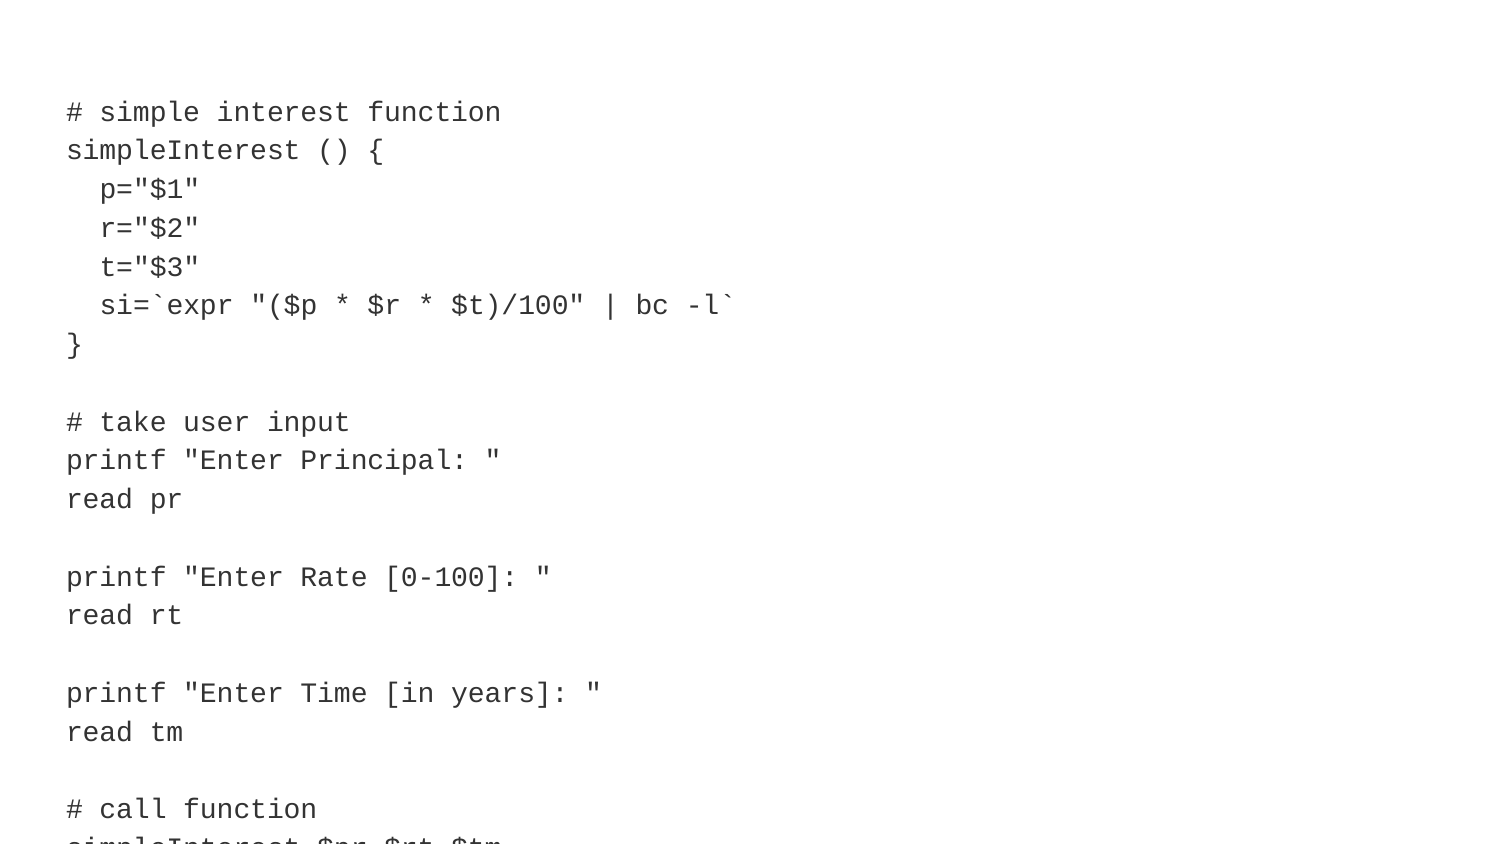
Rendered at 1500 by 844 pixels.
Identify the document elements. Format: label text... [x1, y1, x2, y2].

list # simple interest function simpleInterest () { p="$1" r="$2" t="$3" si=`expr "($p * $r * $t)/100" | bc -l` } # take user input printf "Enter Principal: " read pr printf "Enter Rate [0-100]: " read rt printf "Enter Time [in years]: " read tm # call function simpleInterest $pr $rt $tm printf "Simple Interest: %.3f\n" "$si" [51, 72, 1449, 844]
